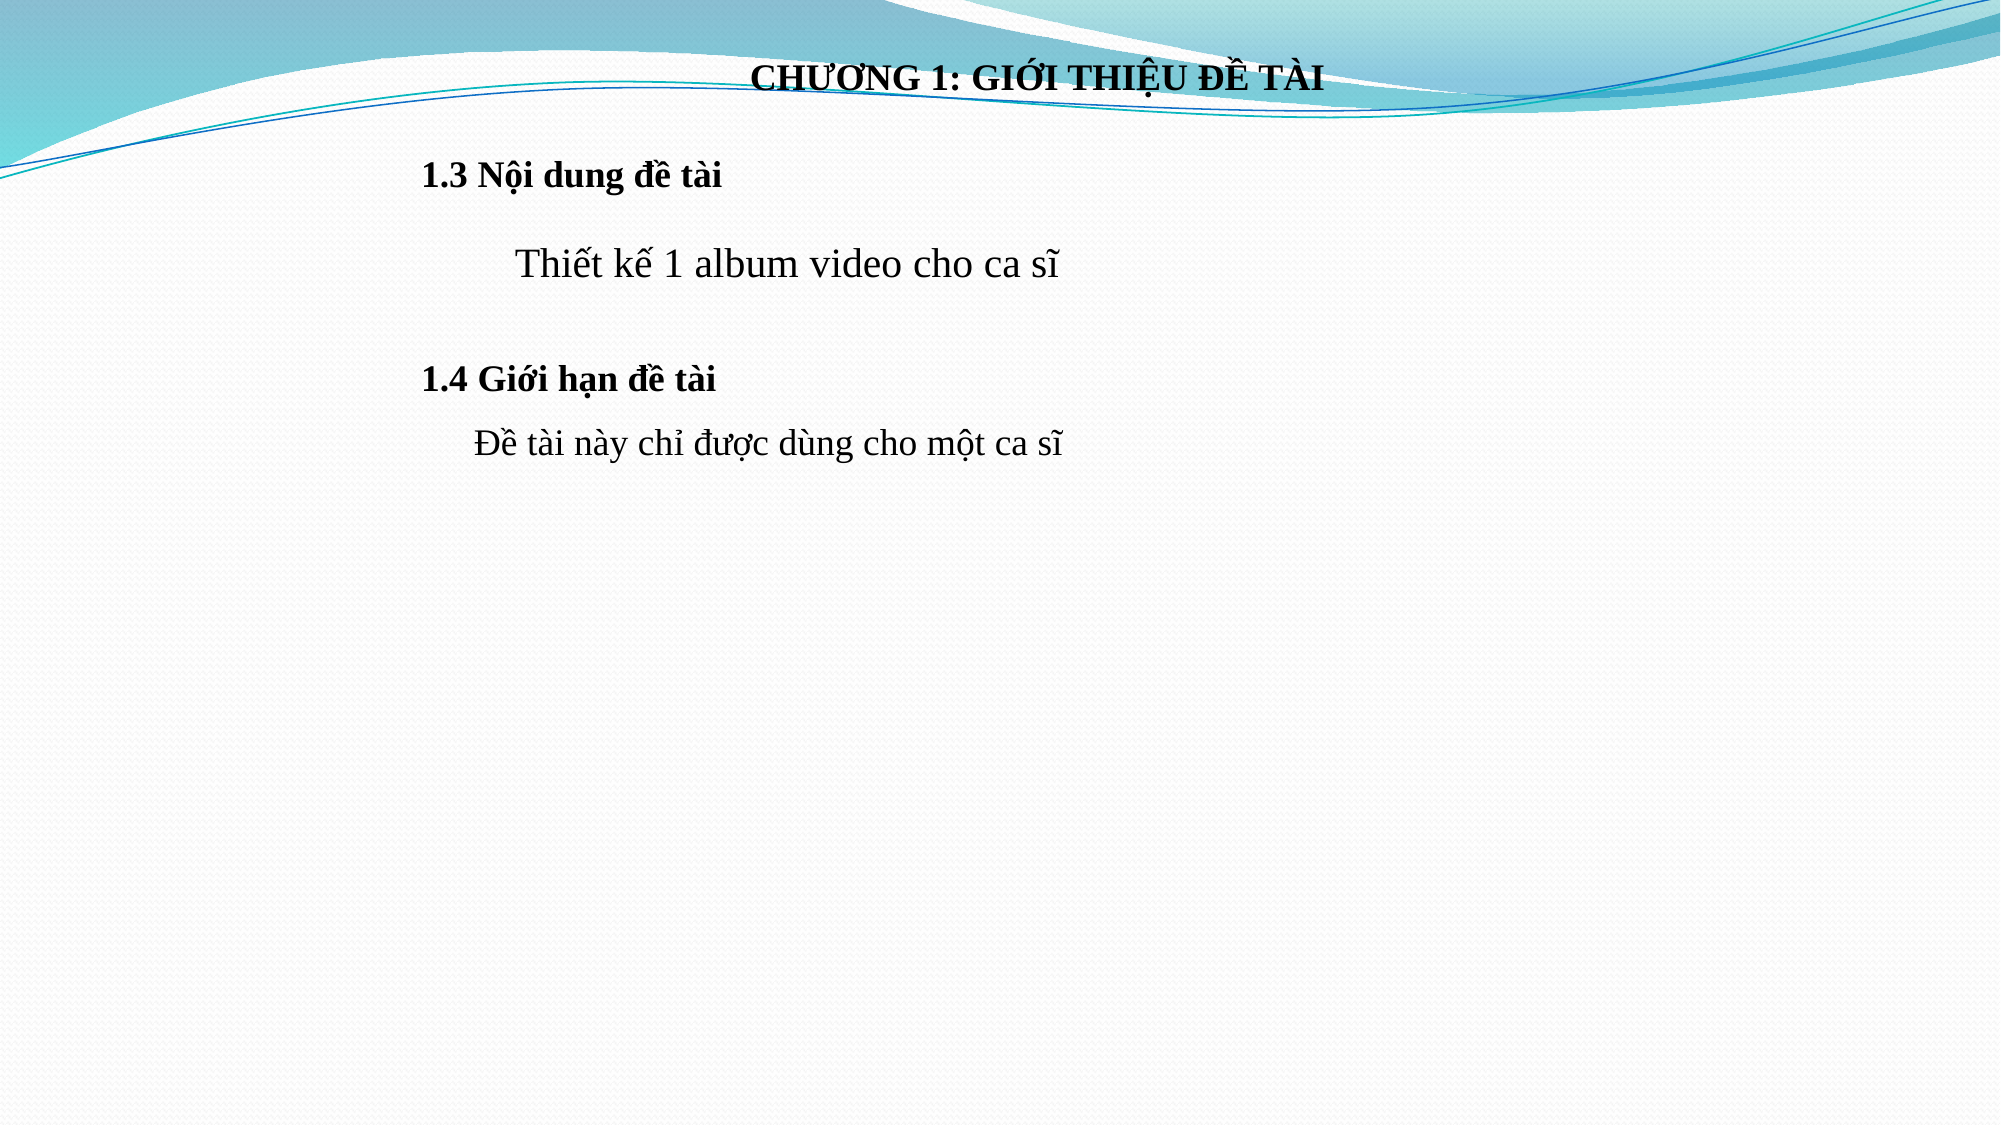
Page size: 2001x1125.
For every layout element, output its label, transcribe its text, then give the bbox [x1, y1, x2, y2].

text_box CHƯƠNG 1: GIỚI THIỆU ĐỀ TÀI [500, 23, 1500, 106]
text_box 1.3 Nội dung đề tài [406, 143, 1407, 203]
text_box Thiết kế 1 album video cho ca sĩ [500, 203, 1500, 294]
text_box 1.4 Giới hạn đề tài [406, 346, 1407, 407]
text_box Đề tài này chỉ được dùng cho một ca sĩ [384, 410, 1385, 470]
